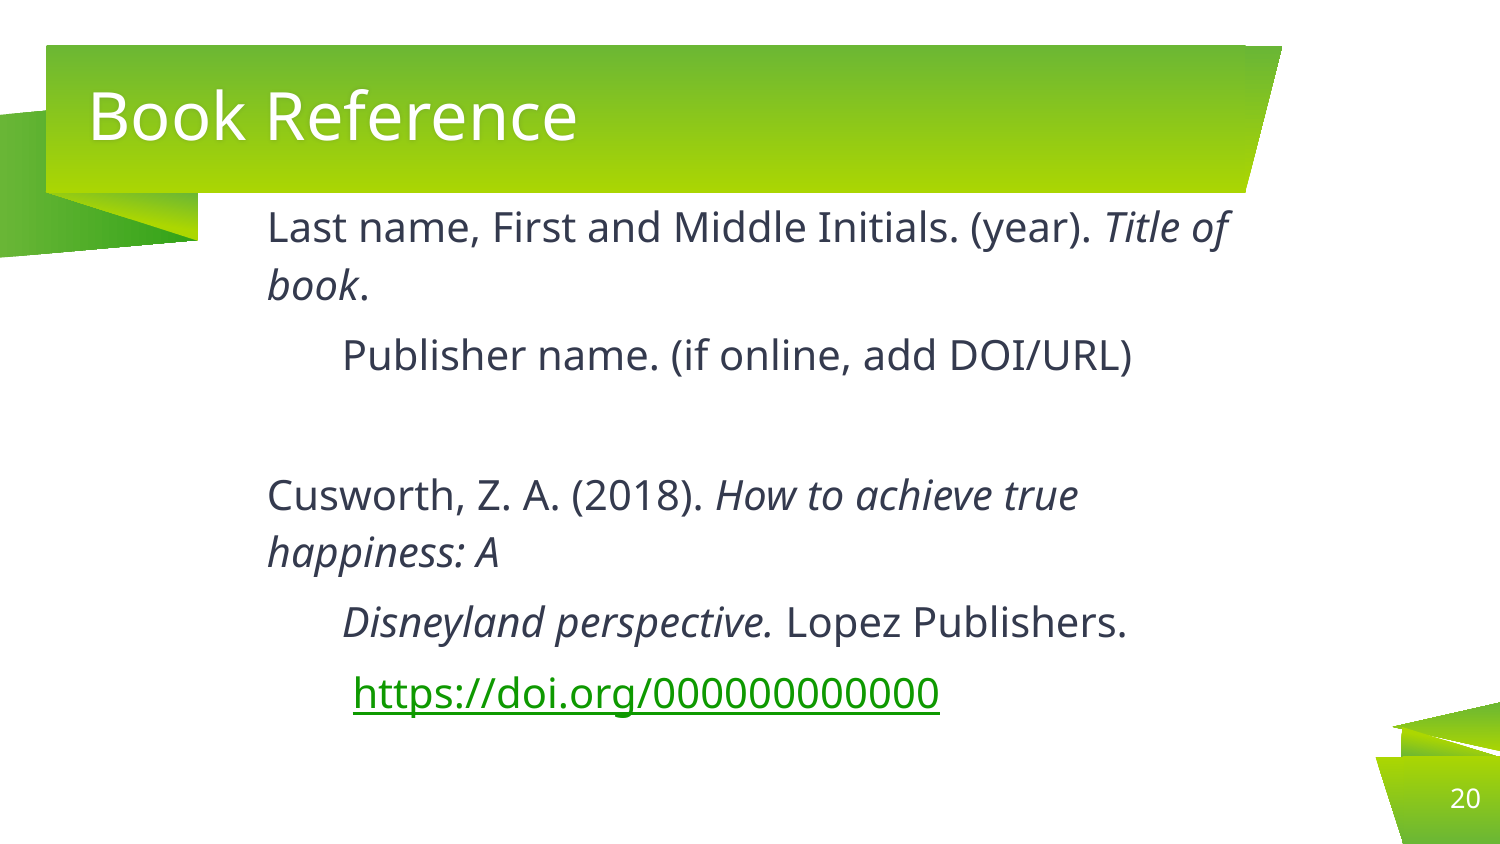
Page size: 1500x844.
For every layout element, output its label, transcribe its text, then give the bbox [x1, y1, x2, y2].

list Last name, First and Middle Initials. (year). Title of book. Publisher name. (if online, add DOI/URL) Cusworth, Z. A. (2018). How to achieve true happiness: A Disneyland perspective. Lopez Publishers. https://doi.org/000000000000 [266, 193, 1234, 706]
slide_number 20 [1401, 756, 1482, 844]
title Book Reference [87, 45, 1210, 193]
